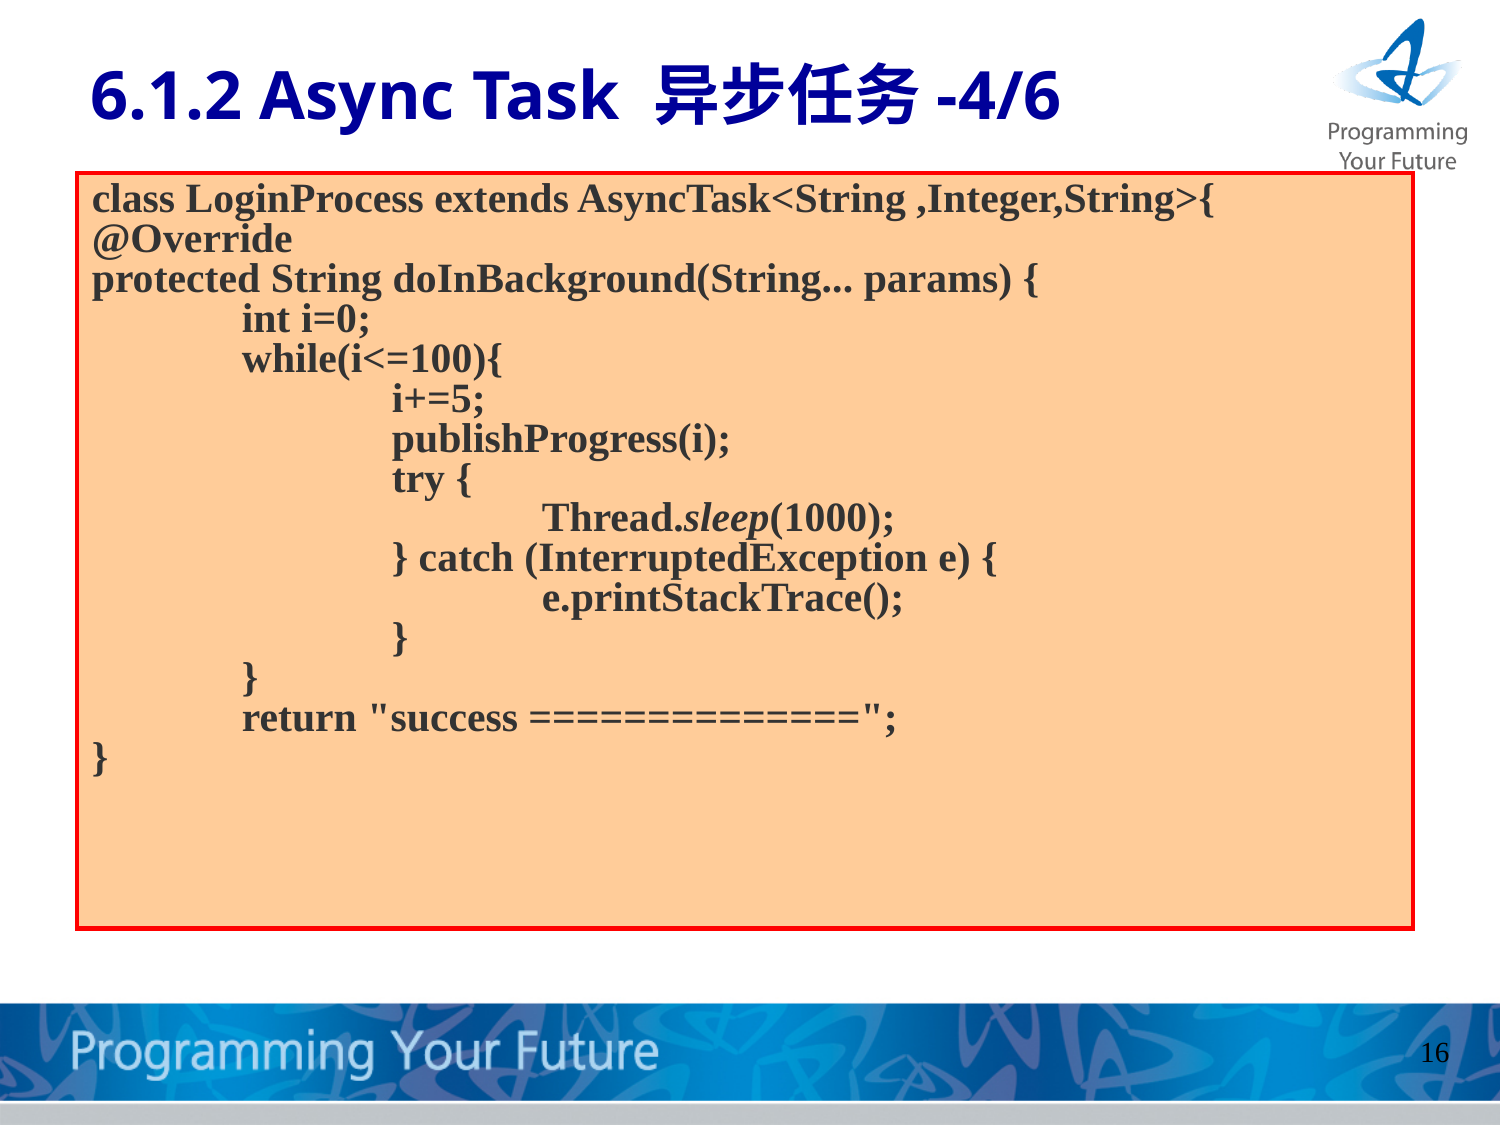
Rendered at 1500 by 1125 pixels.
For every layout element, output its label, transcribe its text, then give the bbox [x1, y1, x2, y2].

text_box class LoginProcess extends AsyncTask<String ,Integer,String>{ @Override protected String doInBackground(String... params) { int i=0; while(i<=100){ i+=5; publishProgress(i); try { Thread.sleep(1000); } catch (InterruptedException e) { e.printStackTrace(); } } return "success =============="; } [76, 172, 1414, 929]
list [74, 172, 1412, 988]
picture [0, 997, 1500, 1125]
picture [1297, 0, 1500, 213]
title 6.1.2 Async Task 异步任务-4/6 [74, 44, 1271, 162]
